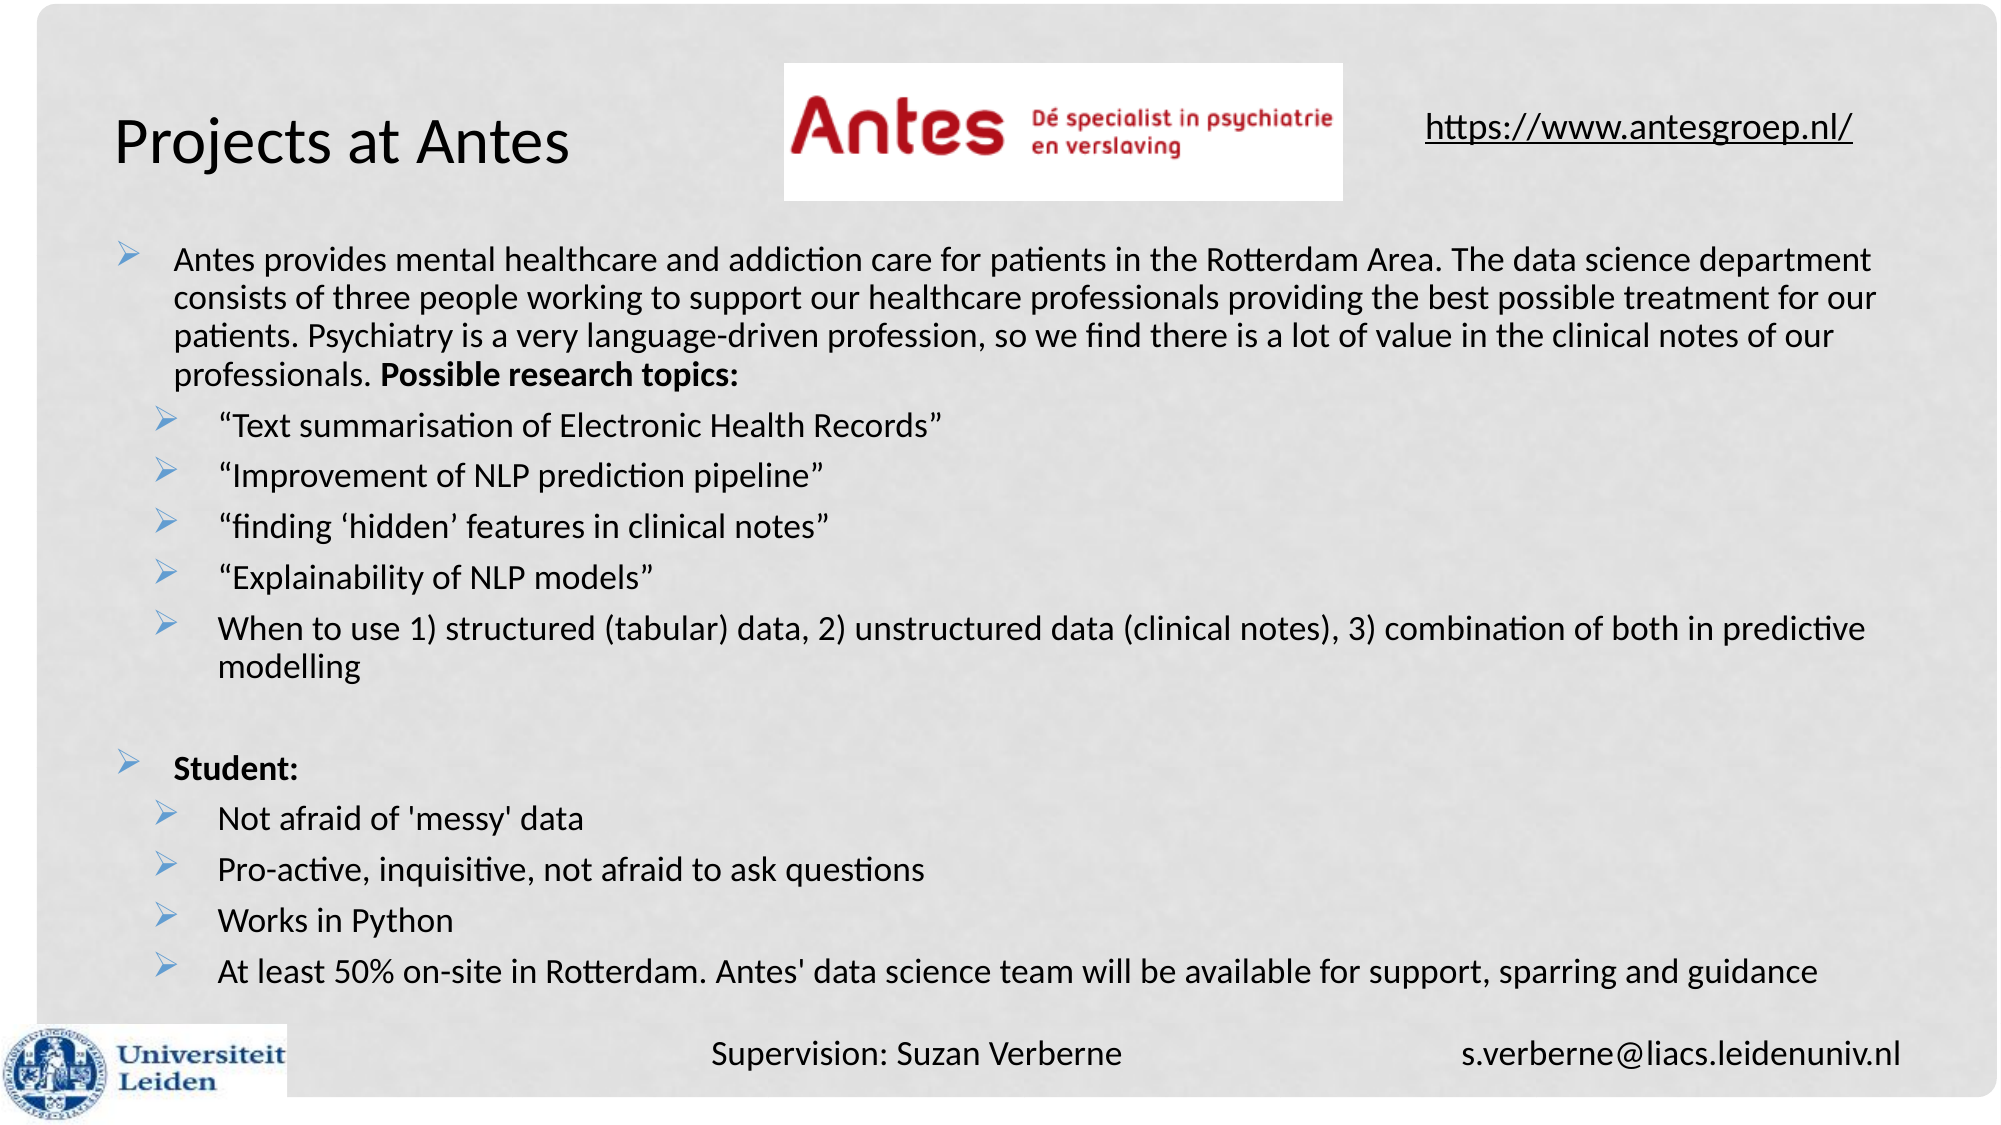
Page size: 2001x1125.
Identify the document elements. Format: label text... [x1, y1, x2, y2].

list Projects at Antes Antes provides mental healthcare and addiction care for patients in the Rotterdam Area. The data science department consists of three people working to support our healthcare professionals providing the best possible treatment for our patients. Psychiatry is a very language-driven profession, so we find there is a lot of value in the clinical notes of our professionals. Possible research topics: “Text summarisation of Electronic Health Records” “Improvement of NLP prediction pipeline” “finding ‘hidden’ features in clinical notes” “Explainability of NLP models” When to use 1) structured (tabular) data, 2) unstructured data (clinical notes), 3) combination of both in predictive modelling Student: Not afraid of 'messy' data Pro-active, inquisitive, not afraid to ask questions Works in Python At least 50% on-site in Rotterdam. Antes' data science team will be available for support, sparring and guidance [99, 98, 1900, 1035]
picture [783, 62, 1343, 201]
text_box Supervision: Suzan Verberne s.verberne@liacs.leidenuniv.nl [1108, 1022, 1917, 1088]
picture [0, 1024, 288, 1125]
text_box https://www.antesgroep.nl/ [1410, 94, 1877, 154]
